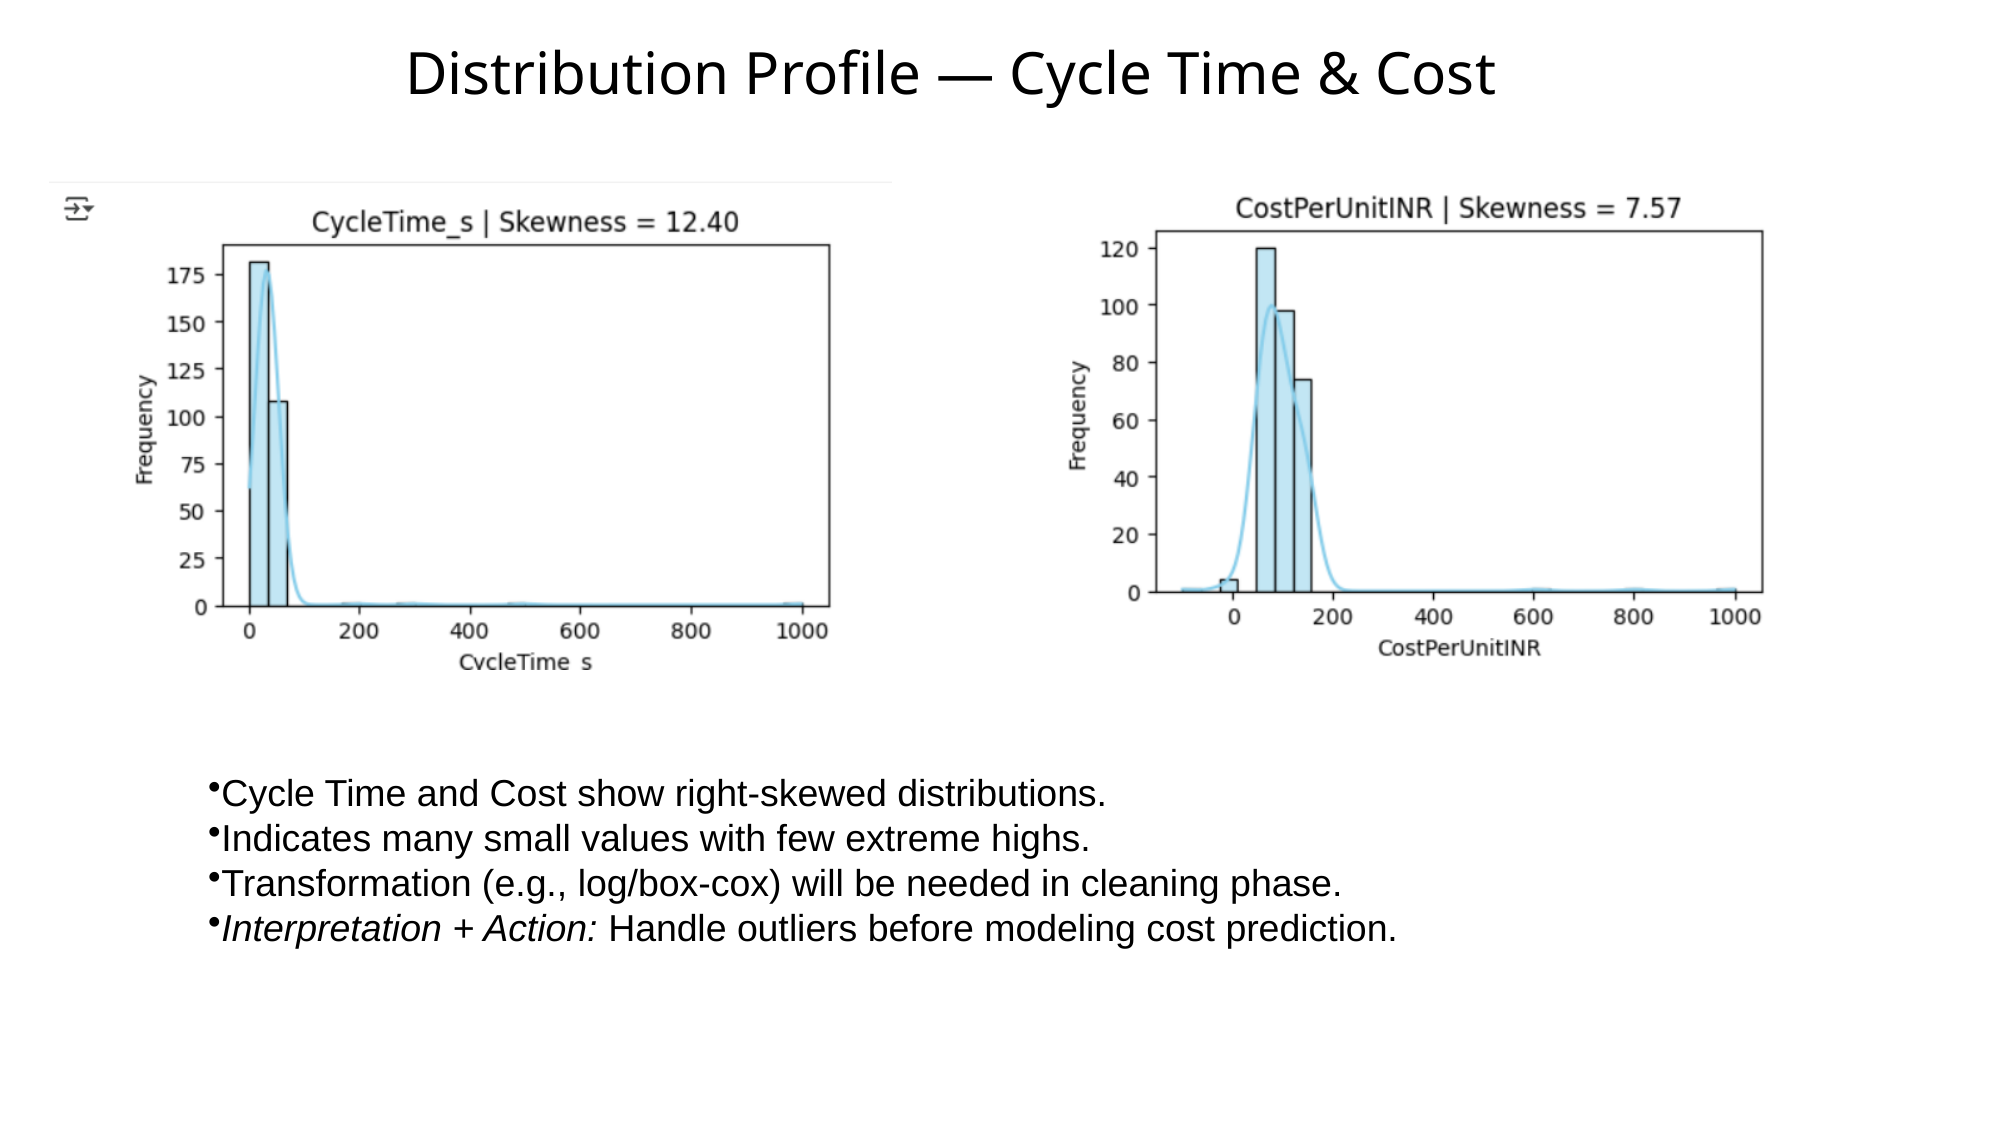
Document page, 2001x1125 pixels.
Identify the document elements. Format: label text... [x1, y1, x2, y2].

picture [49, 178, 892, 670]
title Distribution Profile — Cycle Time & Cost [148, 42, 1754, 115]
subtitle Cycle Time and Cost show right-skewed distributions. Indicates many small values with few extreme highs. Transformation (e.g., log/box-cox) will be needed in cleaning phase. Interpretation + Action: Handle outliers before modeling cost prediction. [193, 525, 1444, 1125]
picture [1001, 178, 1800, 672]
